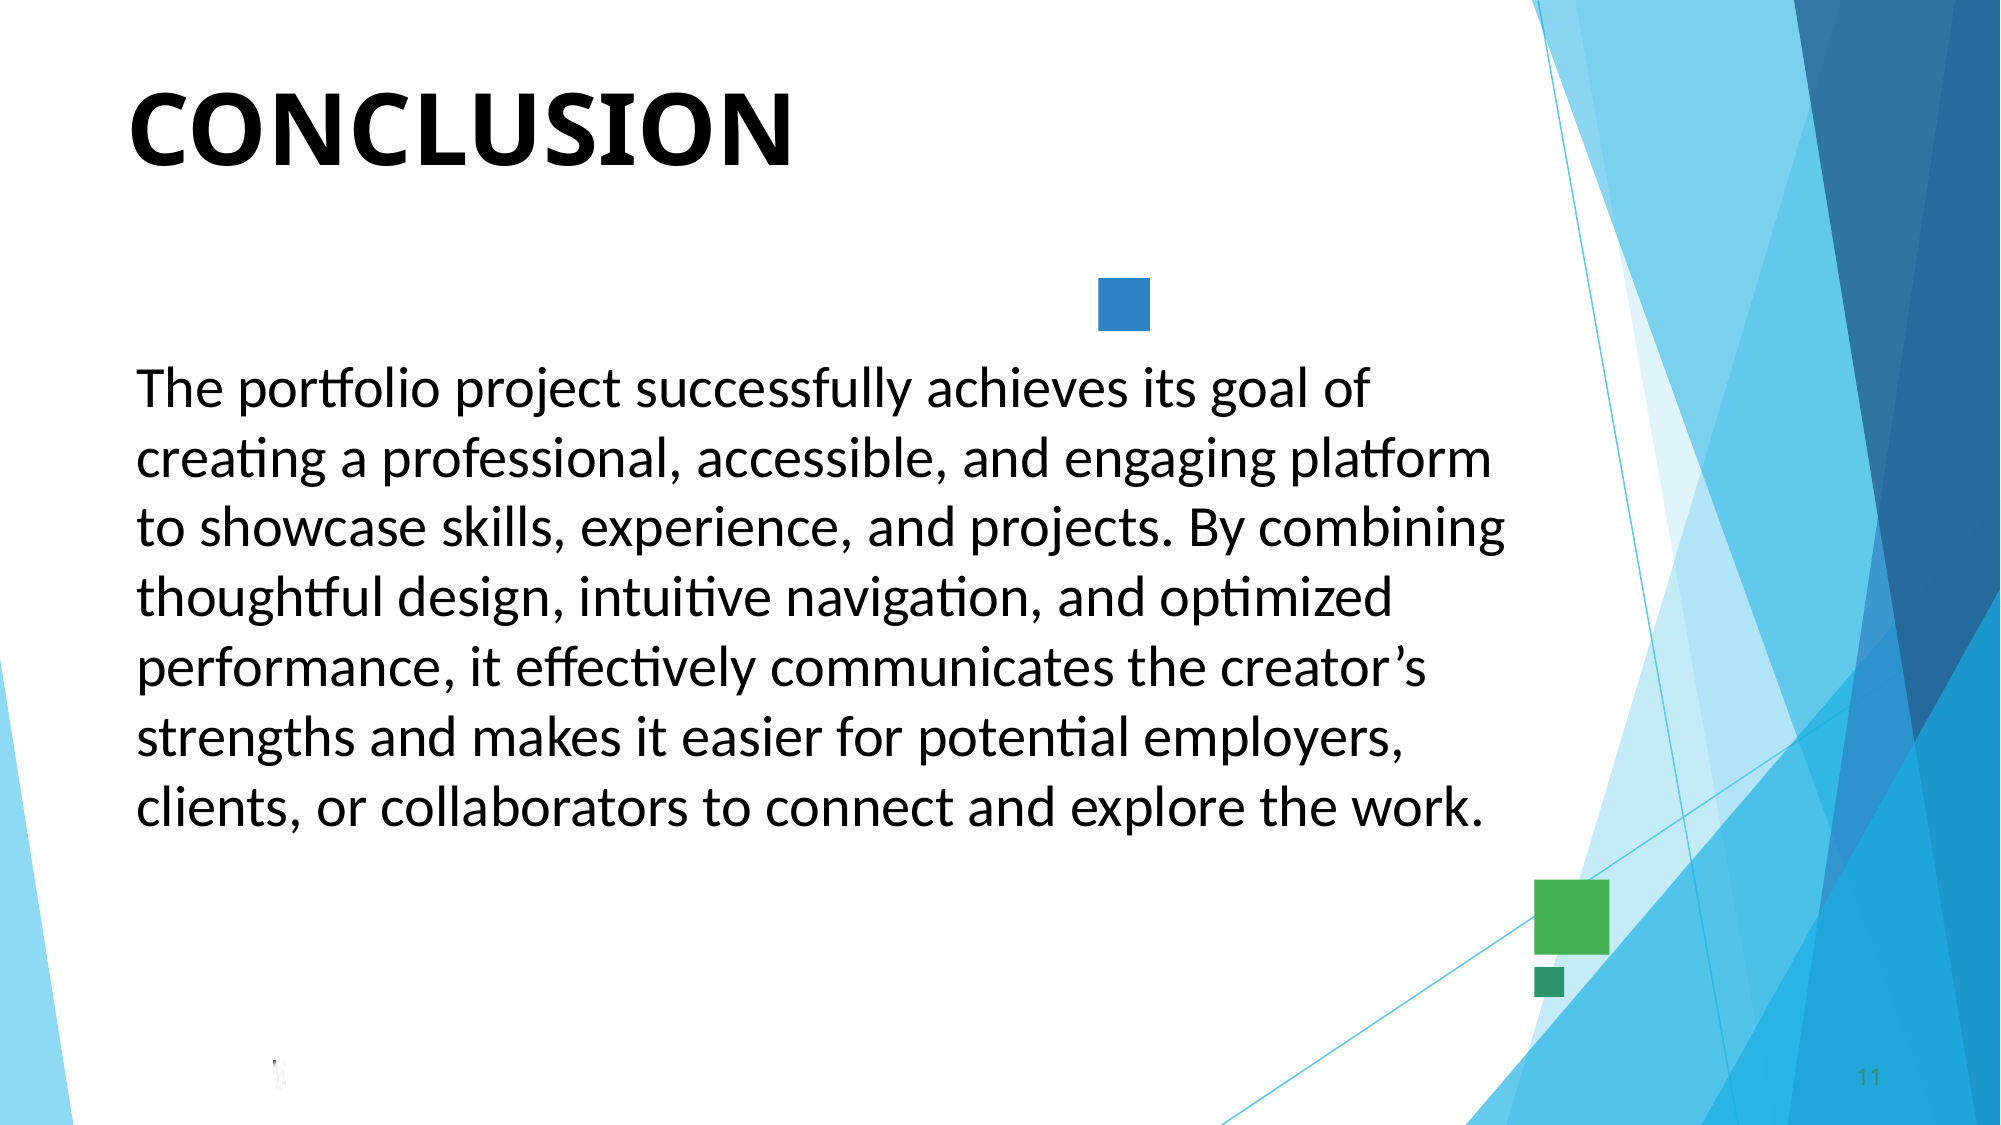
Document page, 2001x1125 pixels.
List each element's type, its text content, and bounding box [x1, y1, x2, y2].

picture [273, 1060, 287, 1091]
text_box The portfolio project successfully achieves its goal of creating a professional, accessible, and engaging platform to showcase skills, experience, and projects. By combining thoughtful design, intuitive navigation, and optimized performance, it effectively communicates the creator’s strengths and makes it easier for potential employers, clients, or collaborators to connect and explore the work. [121, 341, 1535, 846]
text_box [1534, 967, 1565, 997]
title CONCLUSION [123, 63, 875, 254]
text_box 11 [1849, 1061, 1888, 1095]
text_box [1098, 278, 1150, 332]
text_box [1534, 879, 1610, 955]
